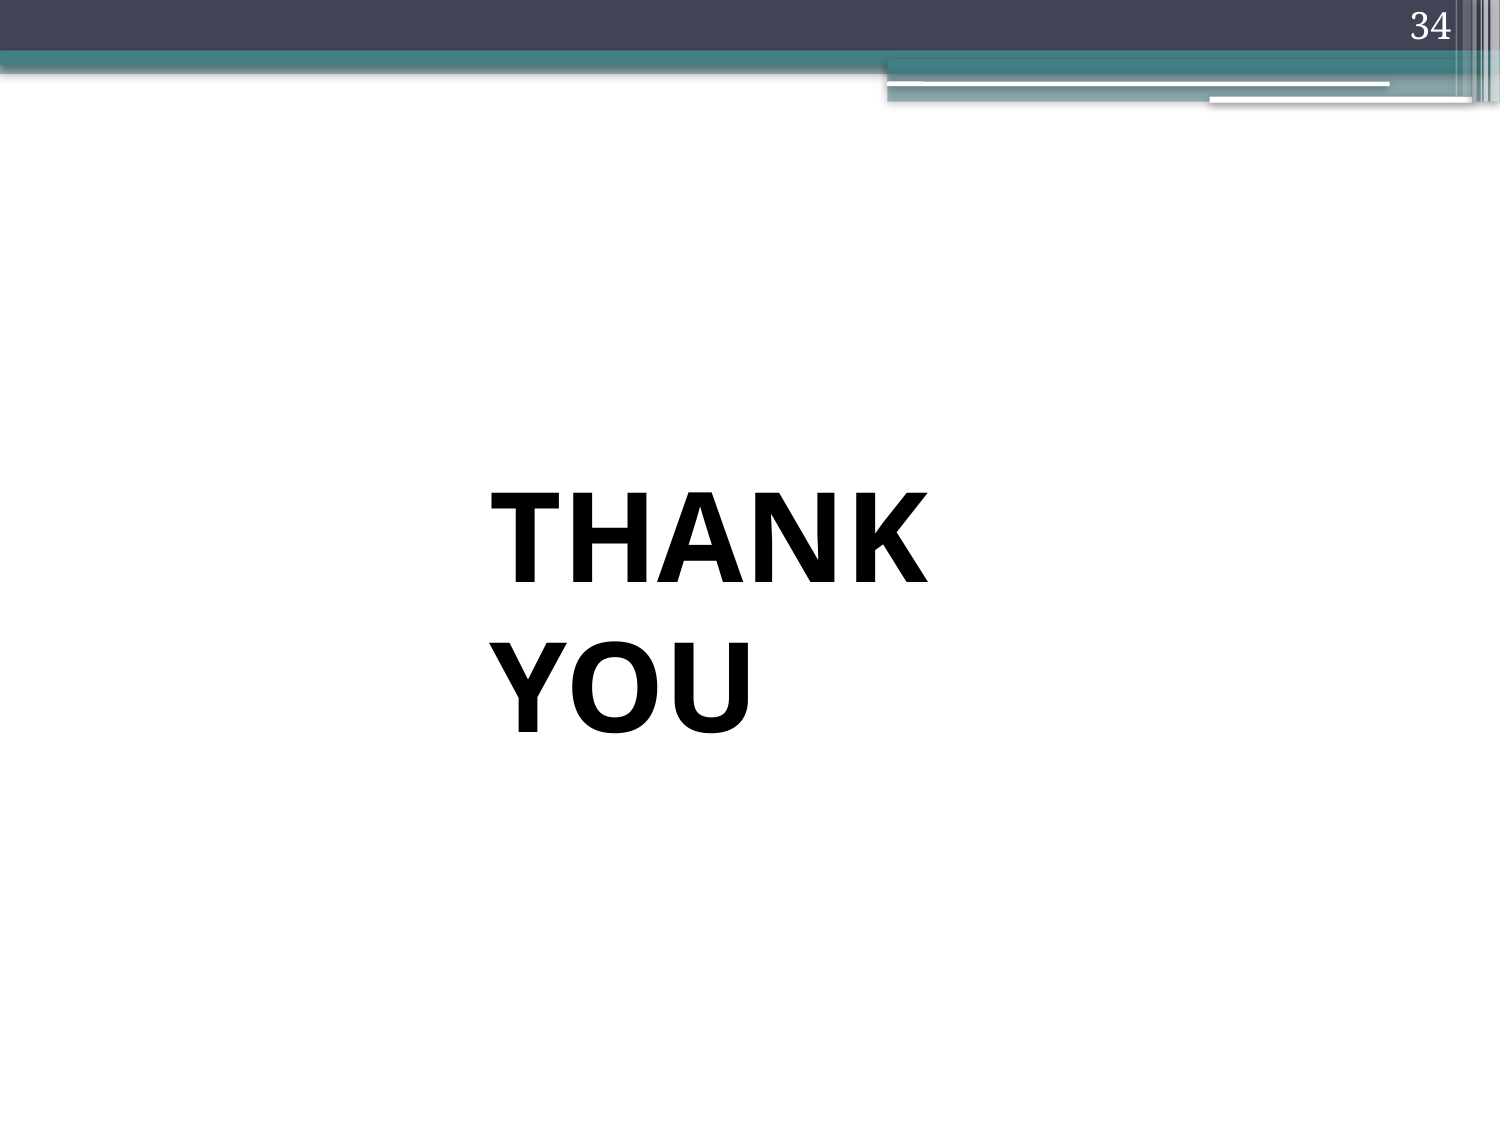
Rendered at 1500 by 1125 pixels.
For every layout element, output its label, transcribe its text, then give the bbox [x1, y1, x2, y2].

text_box THANK YOU [474, 449, 1175, 765]
slide_number 34 [1341, 0, 1466, 61]
